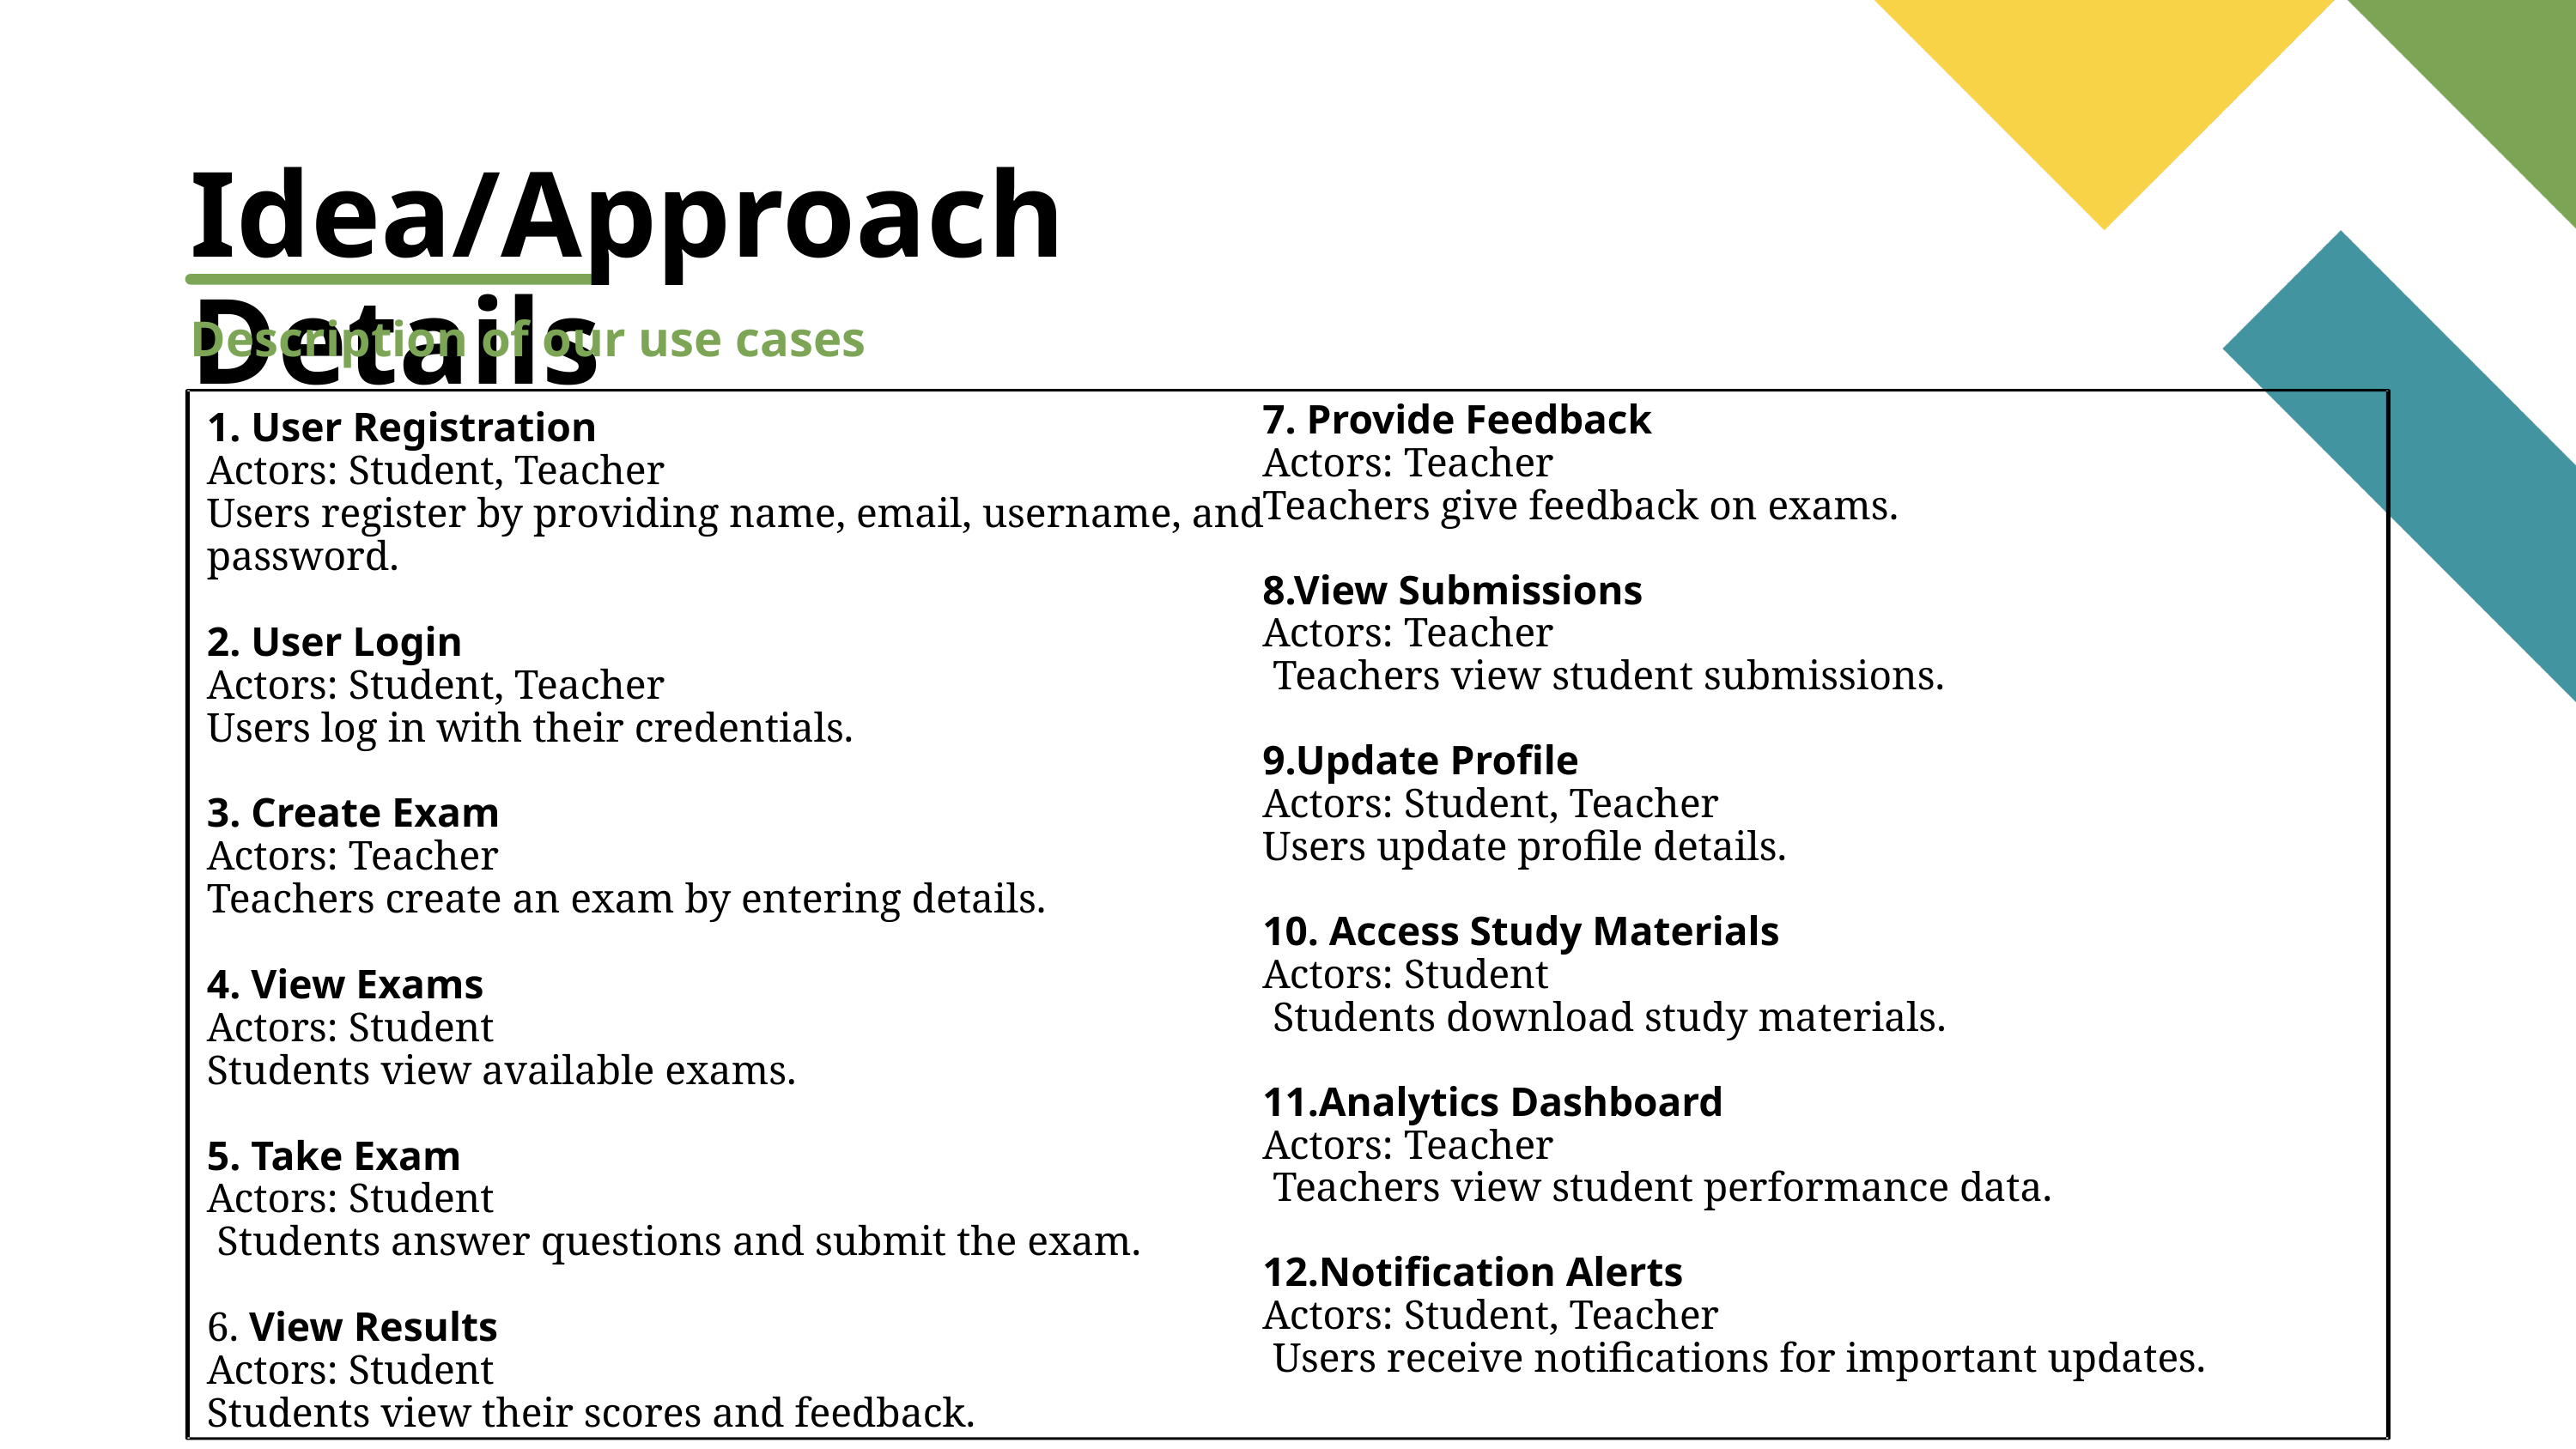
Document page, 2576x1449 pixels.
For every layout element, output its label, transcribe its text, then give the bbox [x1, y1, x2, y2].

text_box Idea/Approach Details [190, 153, 1413, 385]
text_box [1874, 0, 2576, 703]
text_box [185, 388, 2391, 1440]
text_box Description of our use cases [190, 313, 1188, 367]
